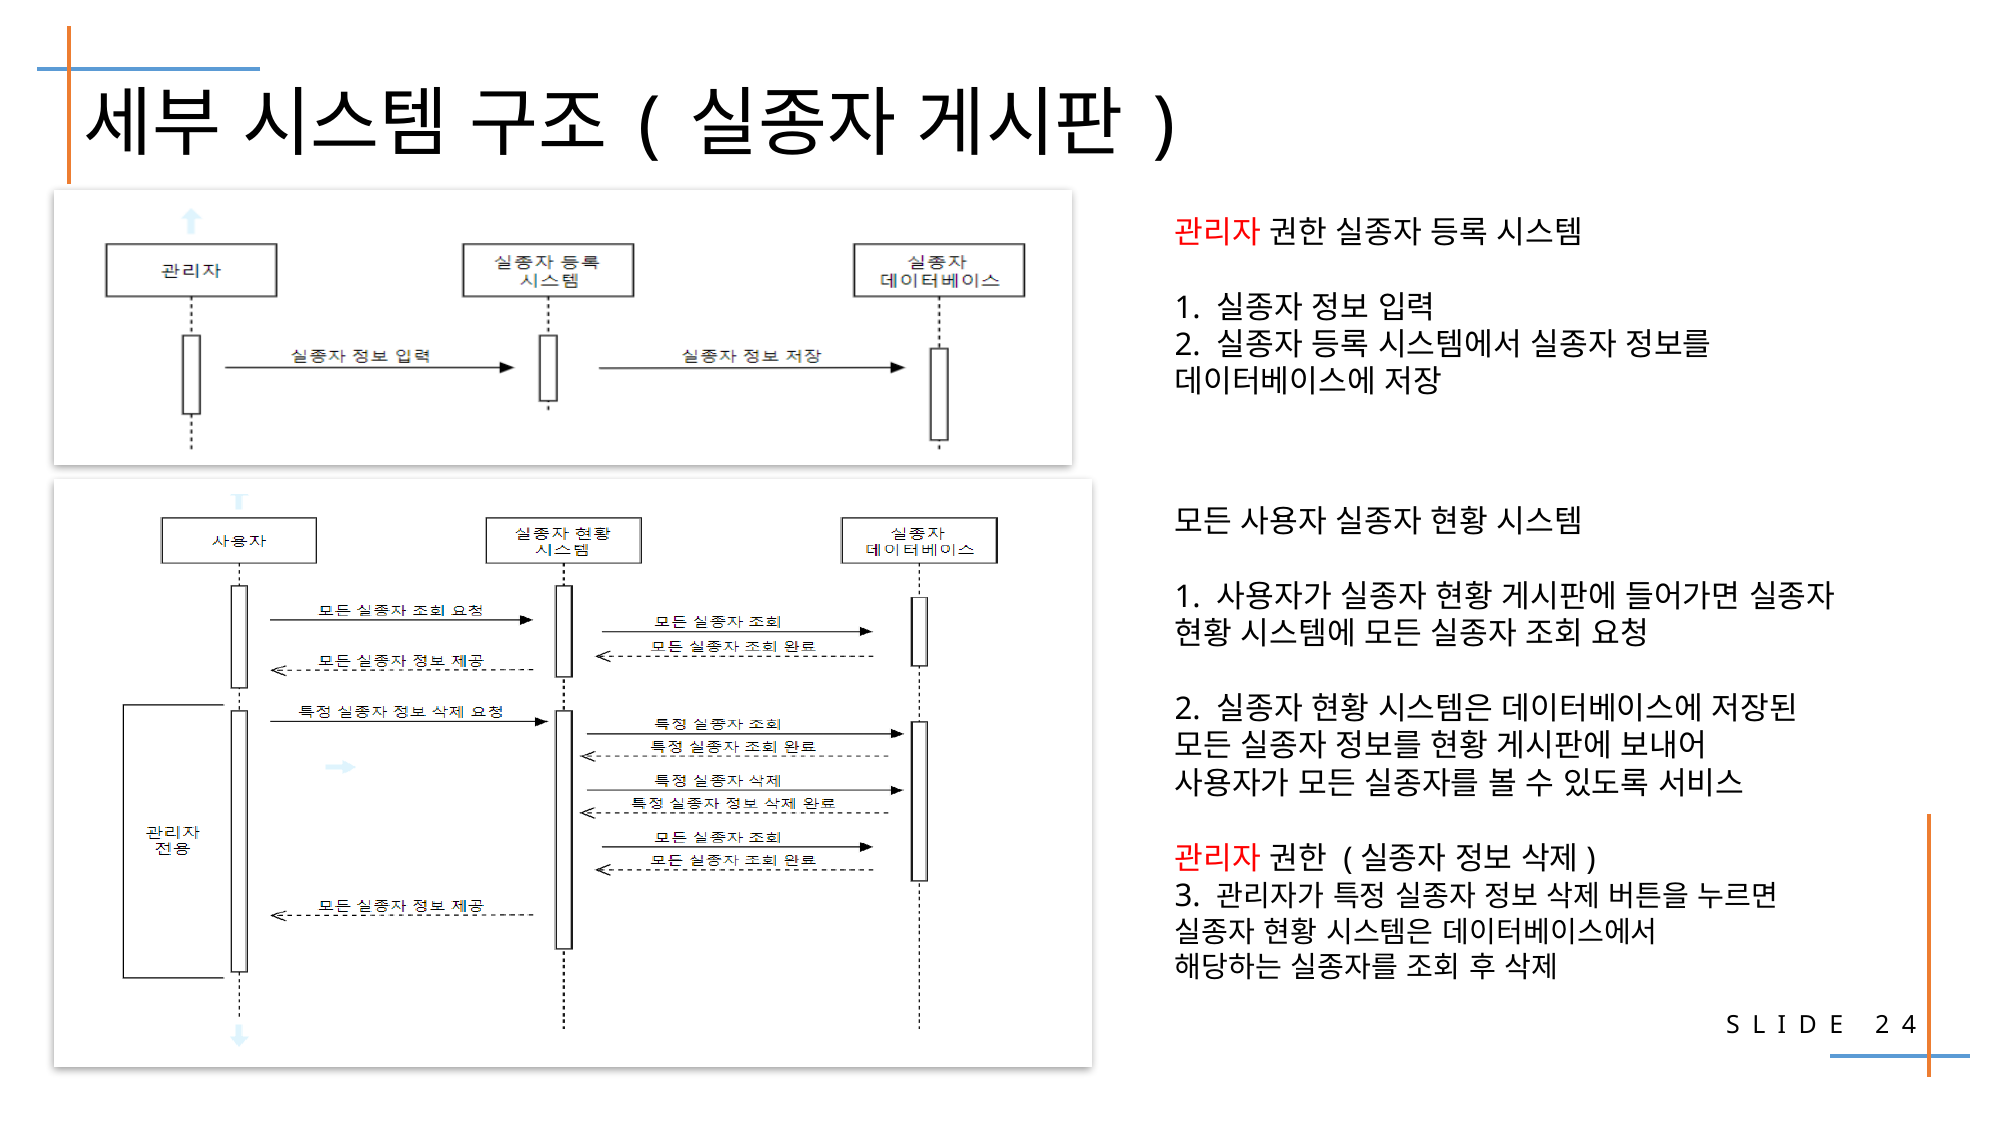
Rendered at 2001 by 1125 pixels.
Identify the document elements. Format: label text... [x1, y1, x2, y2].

text_box 모든 사용자 실종자 현황 시스템 1. 사용자가 실종자 현황 게시판에 들어가면 실종자 현황 시스템에 모든 실종자 조회 요청 2. 실종자 현황 시스템은 데이터베이스에 저장된 모든 실종자 정보를 현황 게시판에 보내어 사용자가 모든 실종자를 볼 수 있도록 서비스 관리자 권한 (실종자 정보 삭제) 3. 관리자가 특정 실종자 정보 삭제 버튼을 누르면 실종자 현황 시스템은 데이터베이스에서 해당하는 실종자를 조회 후 삭제 [1159, 493, 1863, 991]
list 세부 시스템 구조(실종자 게시판) [68, 72, 1393, 179]
picture [68, 204, 1058, 450]
text_box 관리자 권한 실종자 등록 시스템 1. 실종자 정보 입력 2. 실종자 등록 시스템에서 실종자 정보를 데이터베이스에 저장 [1159, 204, 1895, 407]
picture [68, 493, 1078, 1052]
